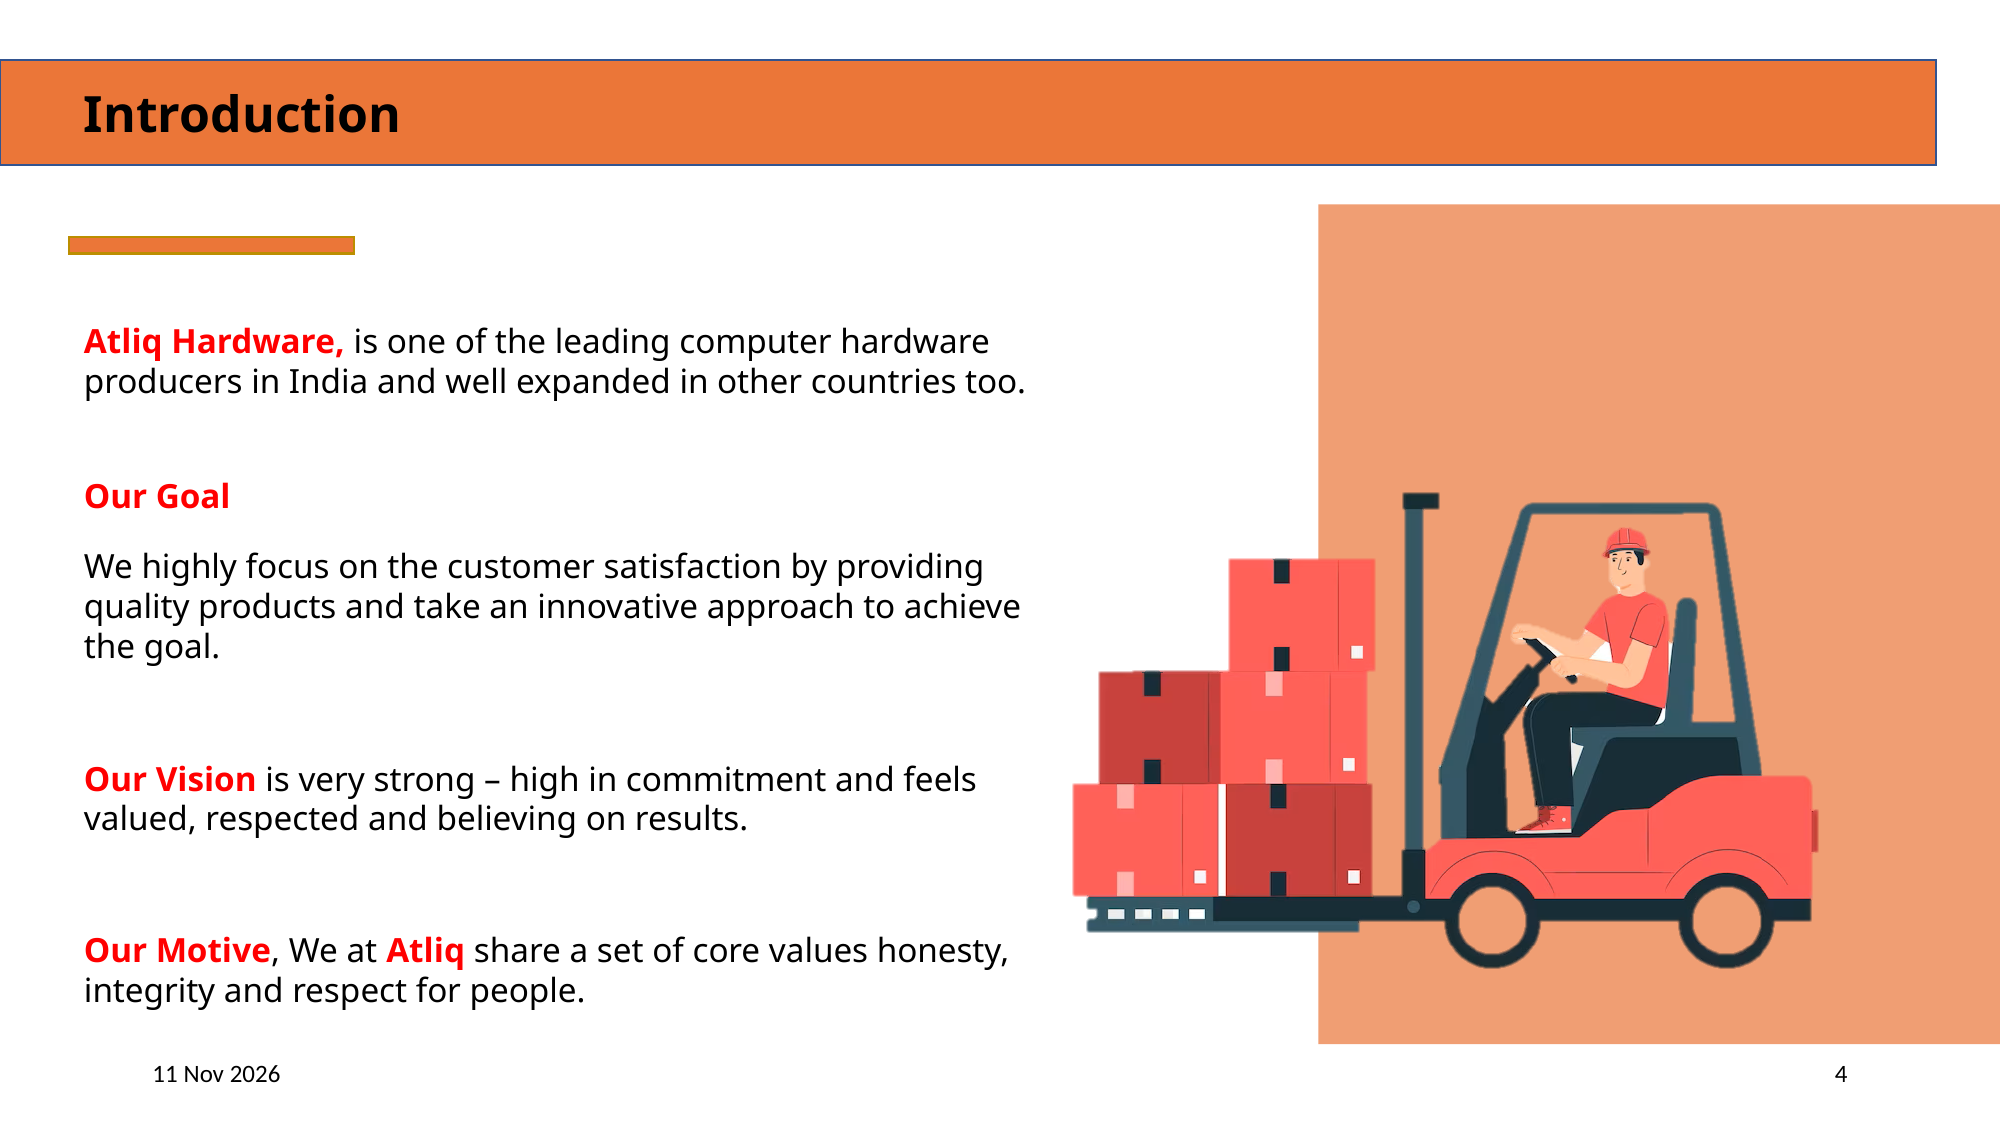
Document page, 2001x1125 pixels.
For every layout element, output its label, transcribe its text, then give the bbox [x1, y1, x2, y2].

text_box Atliq Hardware, is one of the leading computer hardware producers in India and well expanded in other countries too. [69, 312, 1099, 408]
text_box [1317, 203, 2000, 1045]
text_box Our Goal [69, 467, 903, 523]
text_box We highly focus on the customer satisfaction by providing quality products and take an innovative approach to achieve the goal. [69, 538, 903, 673]
text_box Our Vision is very strong – high in commitment and feels valued, respected and believing on results. [69, 750, 903, 845]
text_box Introduction [69, 75, 526, 150]
slide_number 4 [1412, 1045, 1863, 1103]
picture [903, 346, 1952, 1045]
text_box [68, 236, 355, 255]
slide_number 27-Feb-23 [137, 1042, 588, 1103]
text_box [0, 59, 1937, 166]
text_box Our Motive, We at Atliq share a set of core values honesty, integrity and respect for people. [69, 922, 903, 1017]
